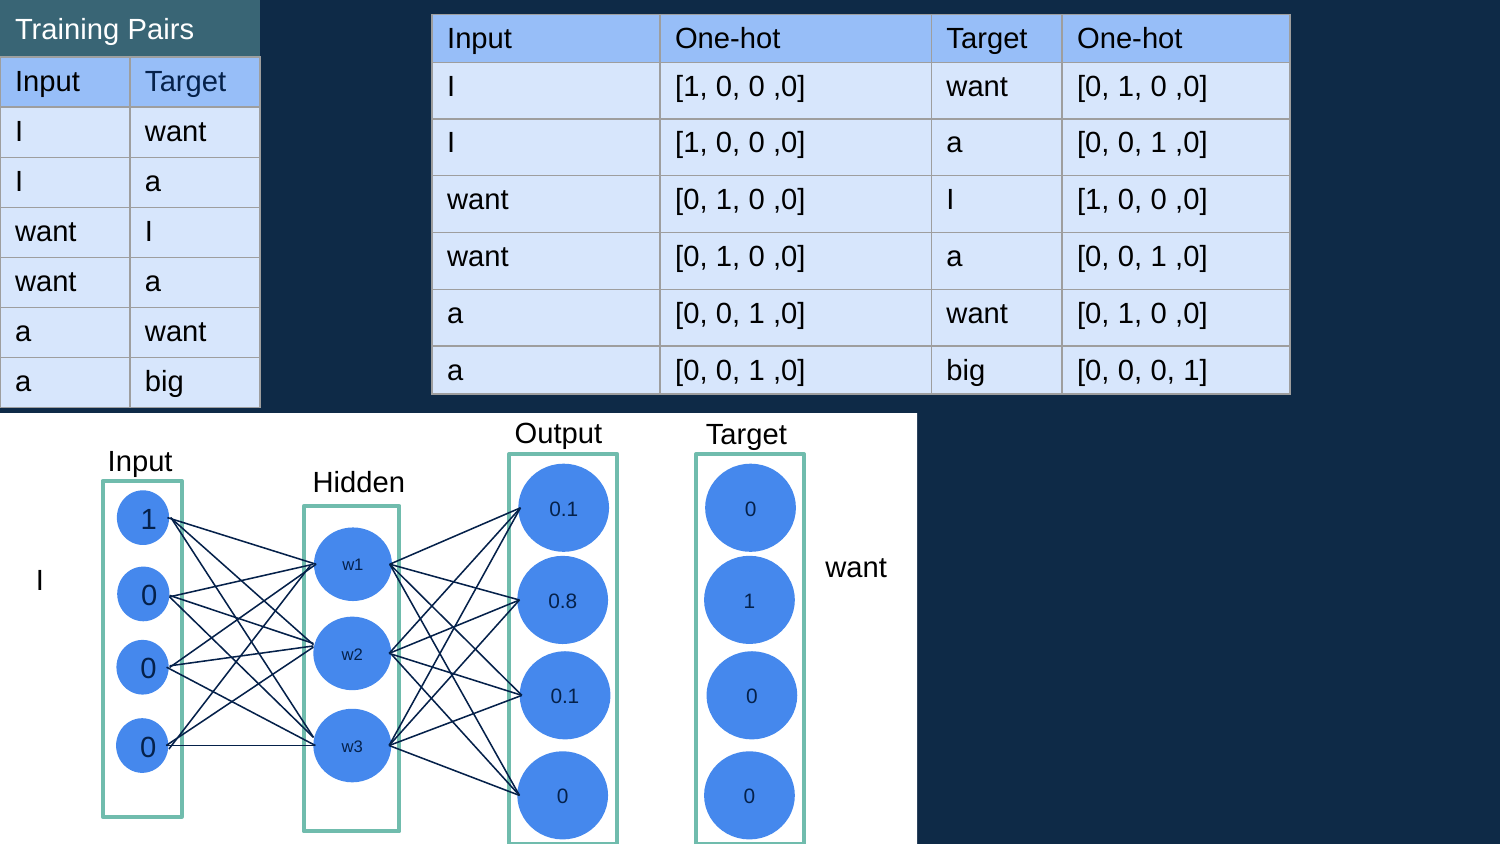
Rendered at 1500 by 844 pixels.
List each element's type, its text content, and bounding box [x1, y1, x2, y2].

table_cell [0, 1, 0 ,0] [1063, 290, 1289, 345]
text_box Training Pairs [0, 0, 260, 57]
text_box Target [691, 407, 822, 458]
table_cell a [1, 308, 129, 357]
text_box w3 [314, 708, 382, 783]
table_cell [1, 0, 0 ,0] [1063, 176, 1289, 232]
text_box 0 [705, 463, 796, 552]
table_header One-hot [661, 15, 931, 62]
table_cell [0, 1, 0 ,0] [1063, 63, 1289, 118]
table_cell want [1, 258, 129, 307]
table_cell [0, 0, 1 ,0] [1063, 233, 1289, 289]
table_header Target [932, 15, 1061, 62]
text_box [391, 755, 520, 796]
text_box [806, 413, 918, 844]
text_box 0 [117, 566, 162, 622]
text_box 0.1 [518, 463, 610, 552]
table_cell [0, 0, 1 ,0] [661, 290, 931, 345]
text_box w2 [321, 616, 382, 691]
table_header Input [433, 15, 659, 62]
text_box 0 [116, 718, 166, 773]
text_box [694, 458, 806, 844]
table_cell a [131, 158, 259, 207]
table_header One-hot [1063, 15, 1289, 62]
table_cell want [932, 63, 1061, 118]
table_cell [0, 1, 0 ,0] [661, 176, 931, 232]
text_box Hidden [297, 455, 432, 506]
table_cell [1, 0, 0 ,0] [661, 63, 931, 118]
table_cell a [932, 233, 1061, 289]
table_header Target [131, 58, 259, 106]
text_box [308, 563, 317, 646]
table_cell [0, 0, 1 ,0] [1063, 120, 1289, 175]
text_box 0 [518, 751, 609, 840]
text_box 0.1 [527, 651, 611, 740]
table_cell [0, 1, 0 ,0] [661, 233, 931, 289]
table_cell a [1, 358, 129, 407]
text_box w1 [321, 527, 382, 602]
table_cell I [433, 120, 659, 175]
table_cell [0, 0, 0, 1] [1063, 347, 1289, 393]
table_cell I [1, 108, 129, 157]
text_box [101, 485, 184, 819]
table_cell a [131, 258, 259, 307]
text_box 0 [706, 651, 798, 740]
table_cell a [433, 347, 659, 393]
text_box [302, 757, 401, 833]
text_box Input [92, 435, 192, 485]
text_box [321, 677, 382, 722]
text_box 0.8 [527, 555, 609, 645]
text_box [321, 587, 382, 630]
text_box 0 [704, 751, 795, 840]
table_cell big [932, 347, 1061, 393]
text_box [388, 507, 521, 746]
table_cell a [932, 120, 1061, 175]
table_cell a [433, 290, 659, 345]
table_cell I [433, 63, 659, 118]
table_cell want [433, 176, 659, 232]
table_cell I [932, 176, 1061, 232]
table_cell I [1, 158, 129, 207]
text_box 1 [704, 555, 795, 644]
table_cell [0, 0, 1 ,0] [661, 347, 931, 393]
table_cell I [131, 208, 259, 257]
text_box 0 [116, 639, 162, 695]
text_box 1 [116, 490, 169, 545]
table_cell want [131, 108, 259, 157]
text_box [302, 506, 386, 541]
text_box want [810, 540, 942, 591]
table_cell want [131, 308, 259, 357]
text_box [168, 565, 311, 645]
table_cell want [1, 208, 129, 257]
text_box [507, 457, 619, 844]
table_cell [1, 0, 0 ,0] [661, 120, 931, 175]
text_box [619, 413, 694, 844]
table_cell want [433, 233, 659, 289]
table_cell big [131, 358, 259, 407]
table_header Input [1, 58, 129, 106]
table_cell want [932, 290, 1061, 345]
text_box [0, 413, 507, 844]
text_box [166, 646, 314, 745]
text_box I [21, 554, 89, 604]
text_box Output [499, 406, 631, 457]
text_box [170, 517, 314, 561]
